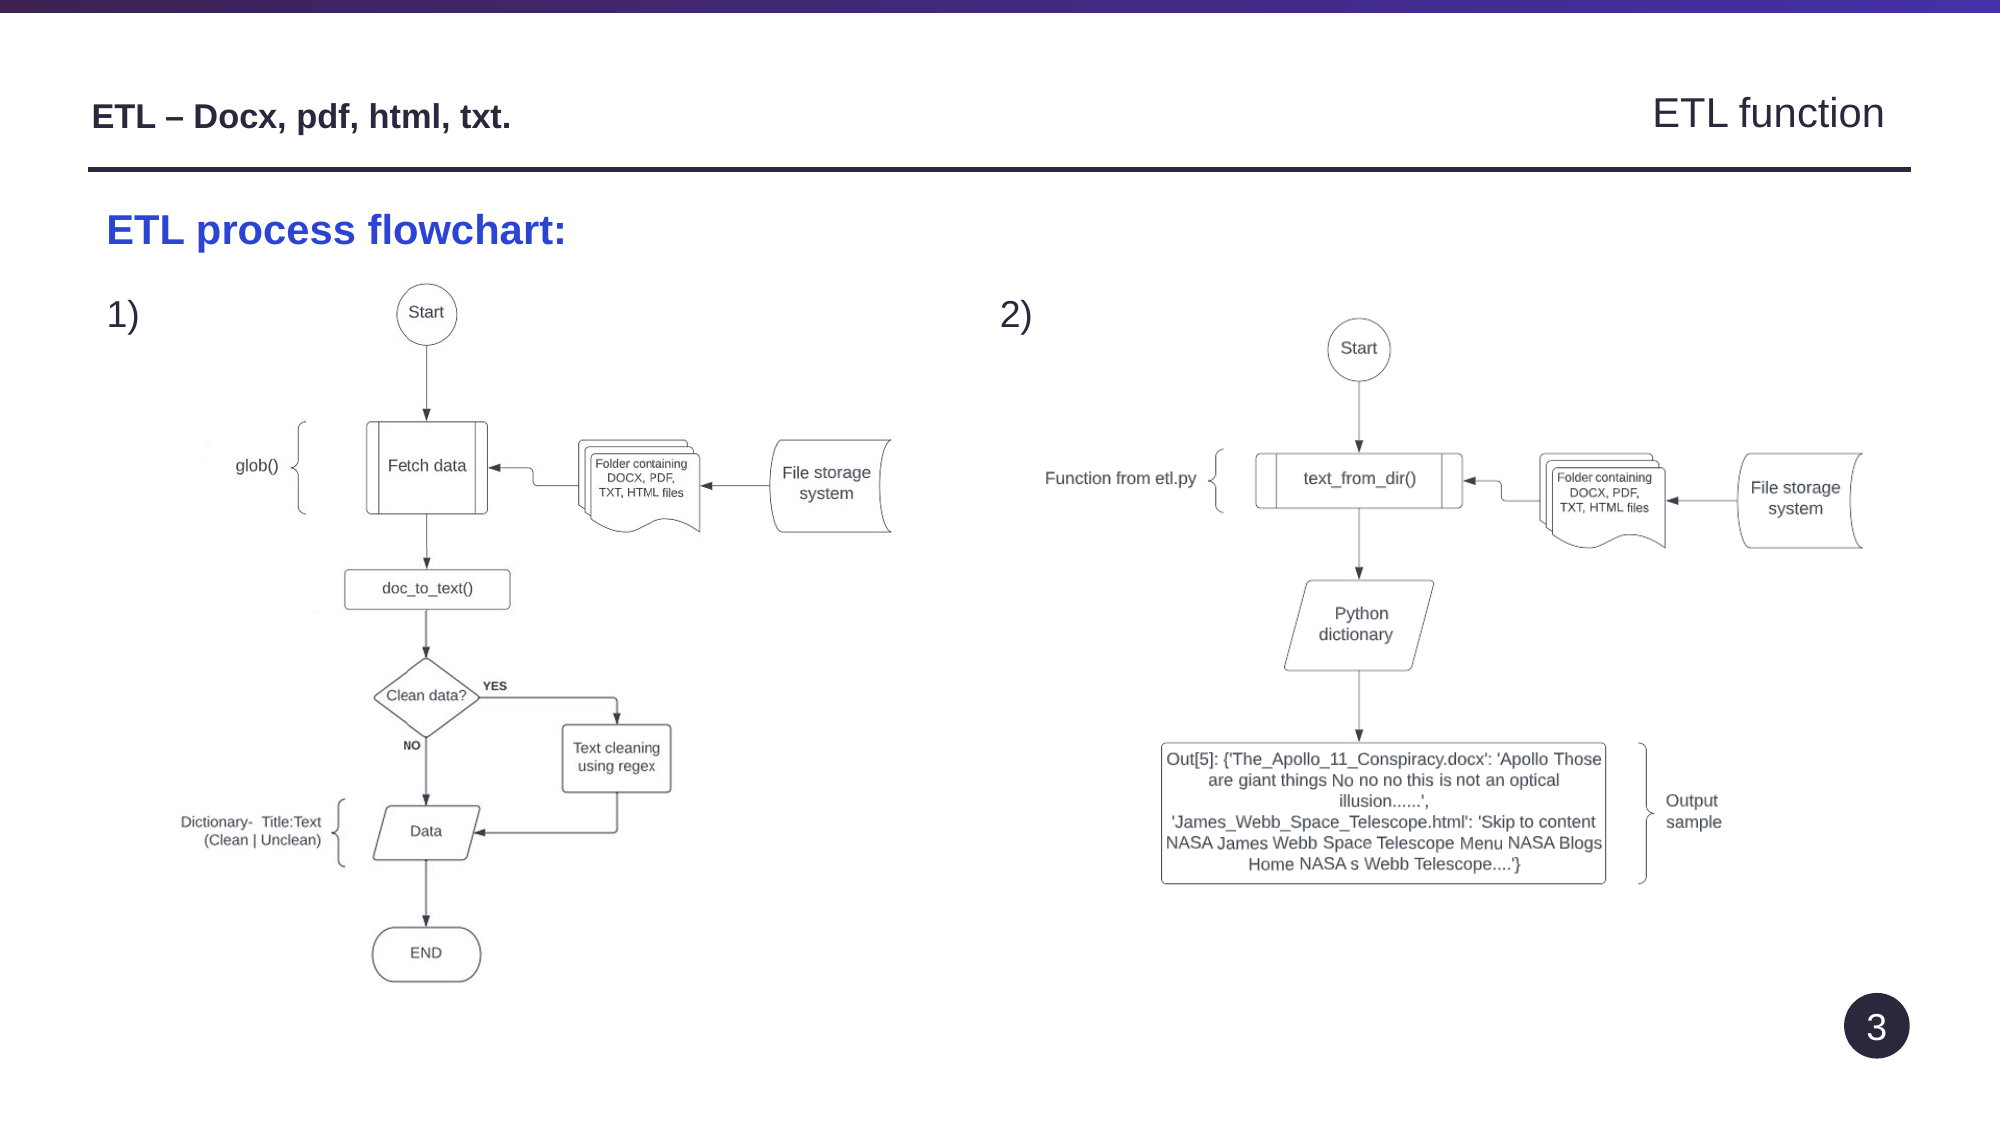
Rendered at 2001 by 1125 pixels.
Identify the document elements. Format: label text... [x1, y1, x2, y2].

text_box ETL process flowchart: [91, 195, 1208, 261]
picture [1037, 287, 1871, 899]
title ETL – Docx, pdf, html, txt. [91, 86, 1181, 170]
text_box 2) [984, 282, 1057, 343]
slide_number 3 [1844, 992, 1910, 1059]
list ETL function [1208, 84, 1912, 170]
picture [163, 281, 896, 993]
text_box 1) [91, 282, 163, 343]
